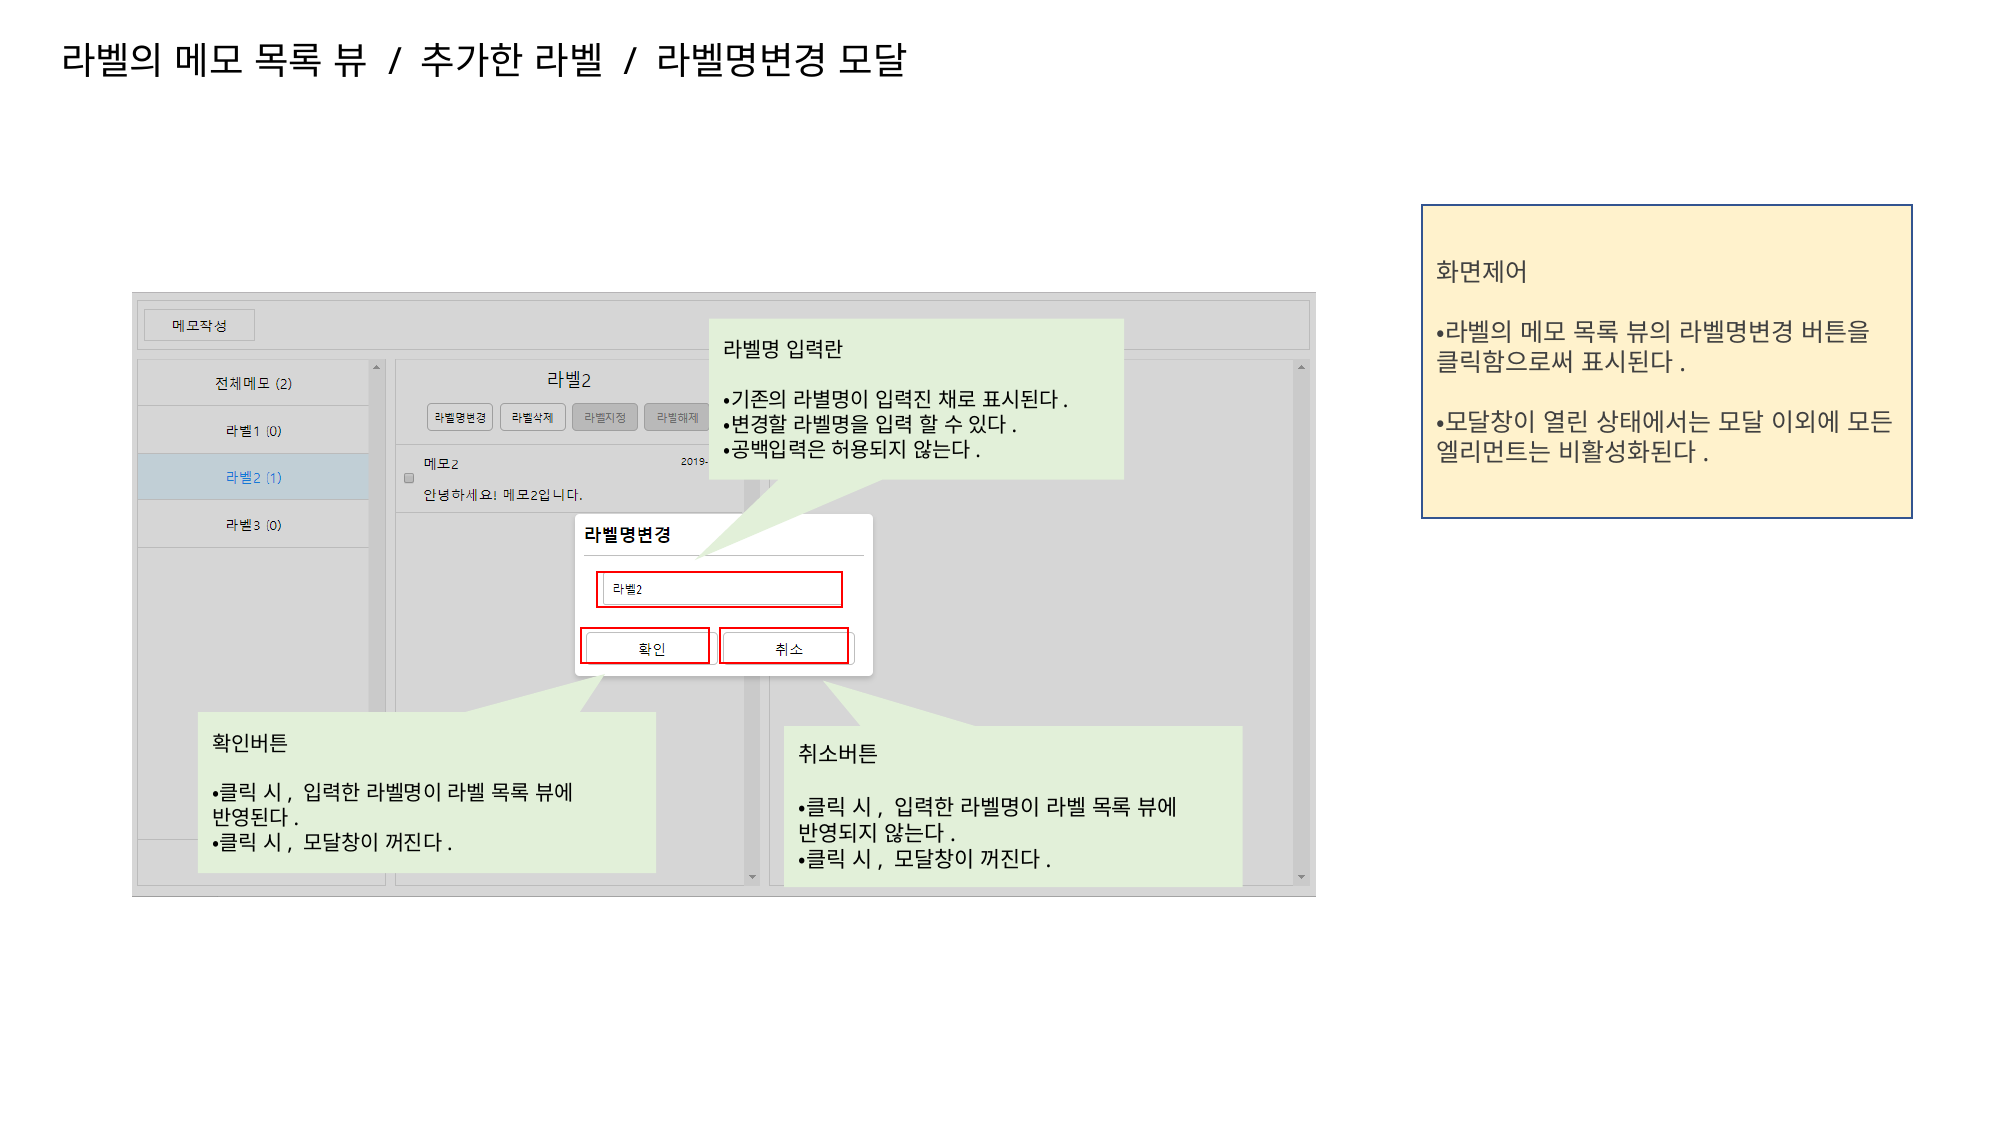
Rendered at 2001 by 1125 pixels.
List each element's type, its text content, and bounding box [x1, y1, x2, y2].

text_box 라벨의 메모 목록 뷰 / 추가한 라벨 / 라벨명변경 모달 [46, 29, 1189, 134]
text_box 화면제어 ・라벨의 메모 목록 뷰의 라벨명변경 버튼을 클릭함으로써 표시된다. ・모달창이 열린 상태에서는 모달 이외에 모든 엘리먼트는 비활성화된다. [1421, 204, 1913, 519]
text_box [197, 318, 1243, 888]
picture [132, 292, 1316, 898]
